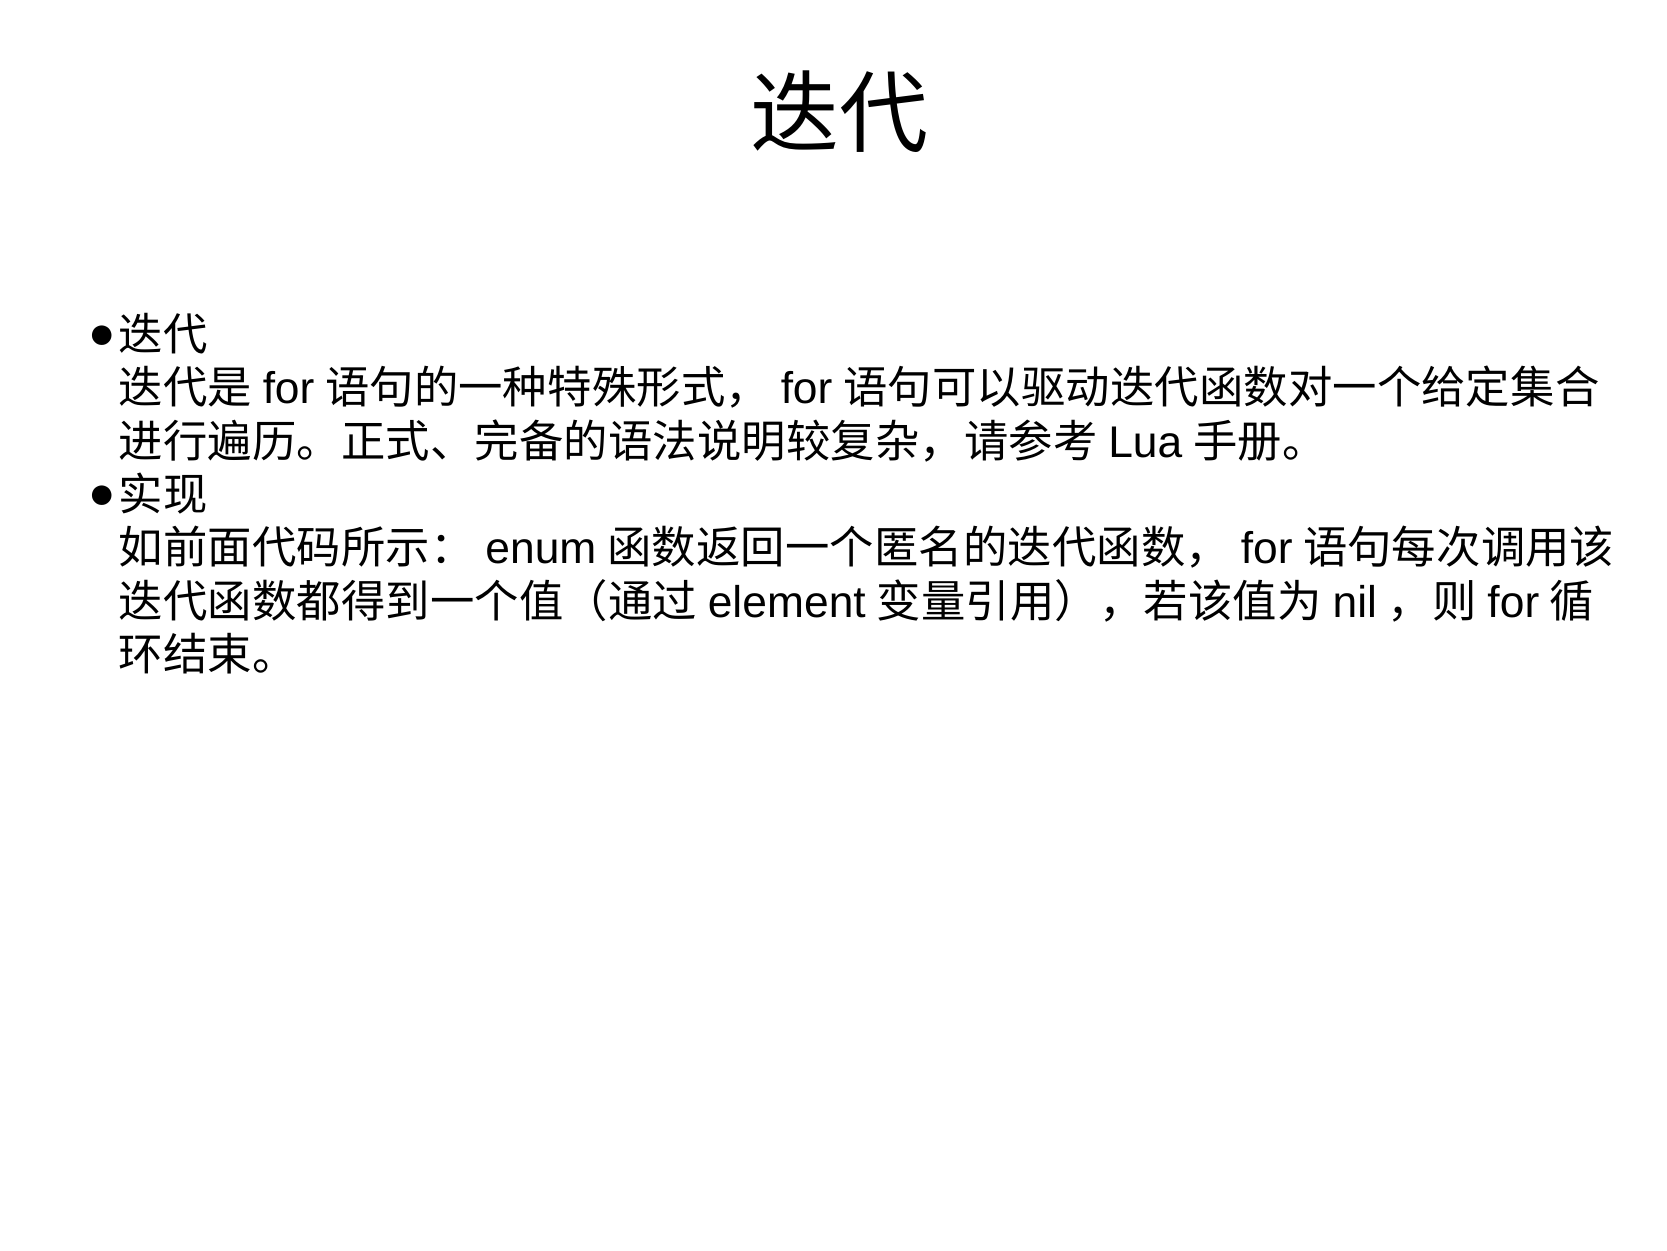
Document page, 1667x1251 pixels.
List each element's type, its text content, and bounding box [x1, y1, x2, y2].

list 迭代 迭代是for语句的一种特殊形式，for语句可以驱动迭代函数对一个给定集合进行遍历。正式、完备的语法说明较复杂，请参考Lua手册。 实现 如前面代码所示：enum函数返回一个匿名的迭代函数，for语句每次调用该迭代函数都得到一个值（通过element变量引用），若该值为nil，则for循环结束。 [50, 299, 1631, 1217]
title 迭代 [50, 50, 1630, 213]
